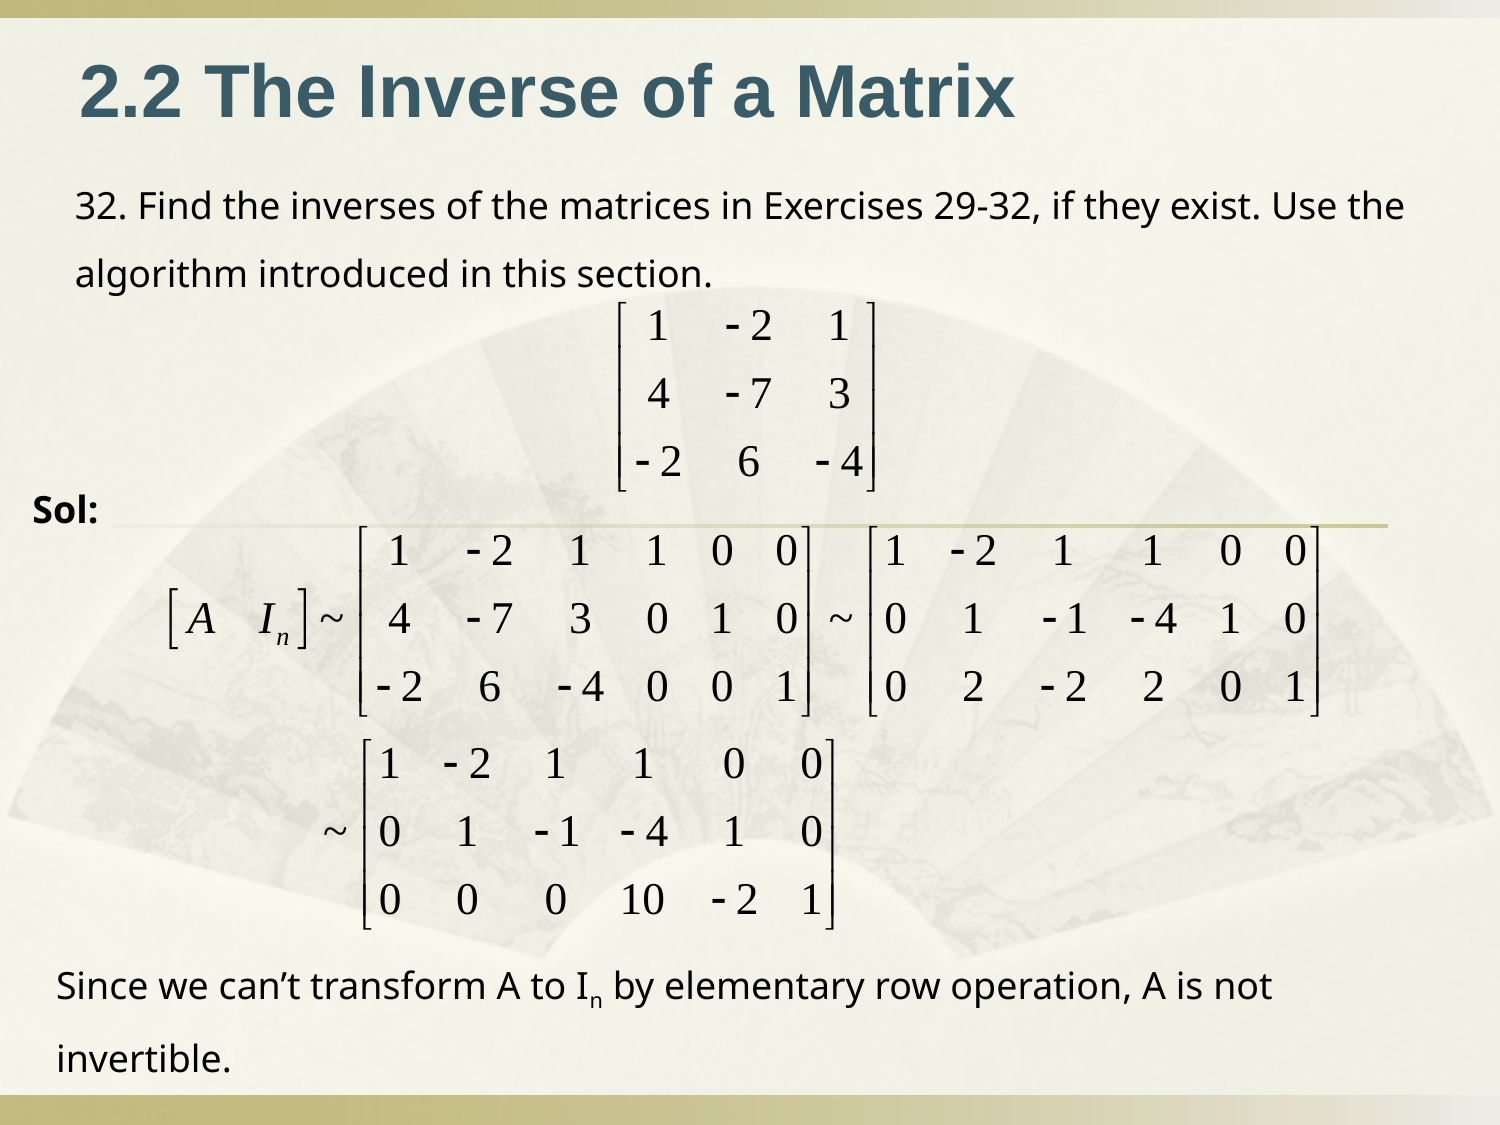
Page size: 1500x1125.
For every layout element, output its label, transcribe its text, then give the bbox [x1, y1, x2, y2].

text_box Sol: [17, 456, 1483, 539]
text_box 2.2 The Inverse of a Matrix [64, 35, 1032, 140]
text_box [162, 516, 1338, 941]
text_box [607, 290, 893, 504]
text_box Since we can’t transform A to In by elementary row operation, A is not invertible. [41, 928, 1459, 1088]
text_box 32. Find the inverses of the matrices in Exercises 29-32, if they exist. Use the algorithm introduced in this section. [60, 152, 1442, 303]
